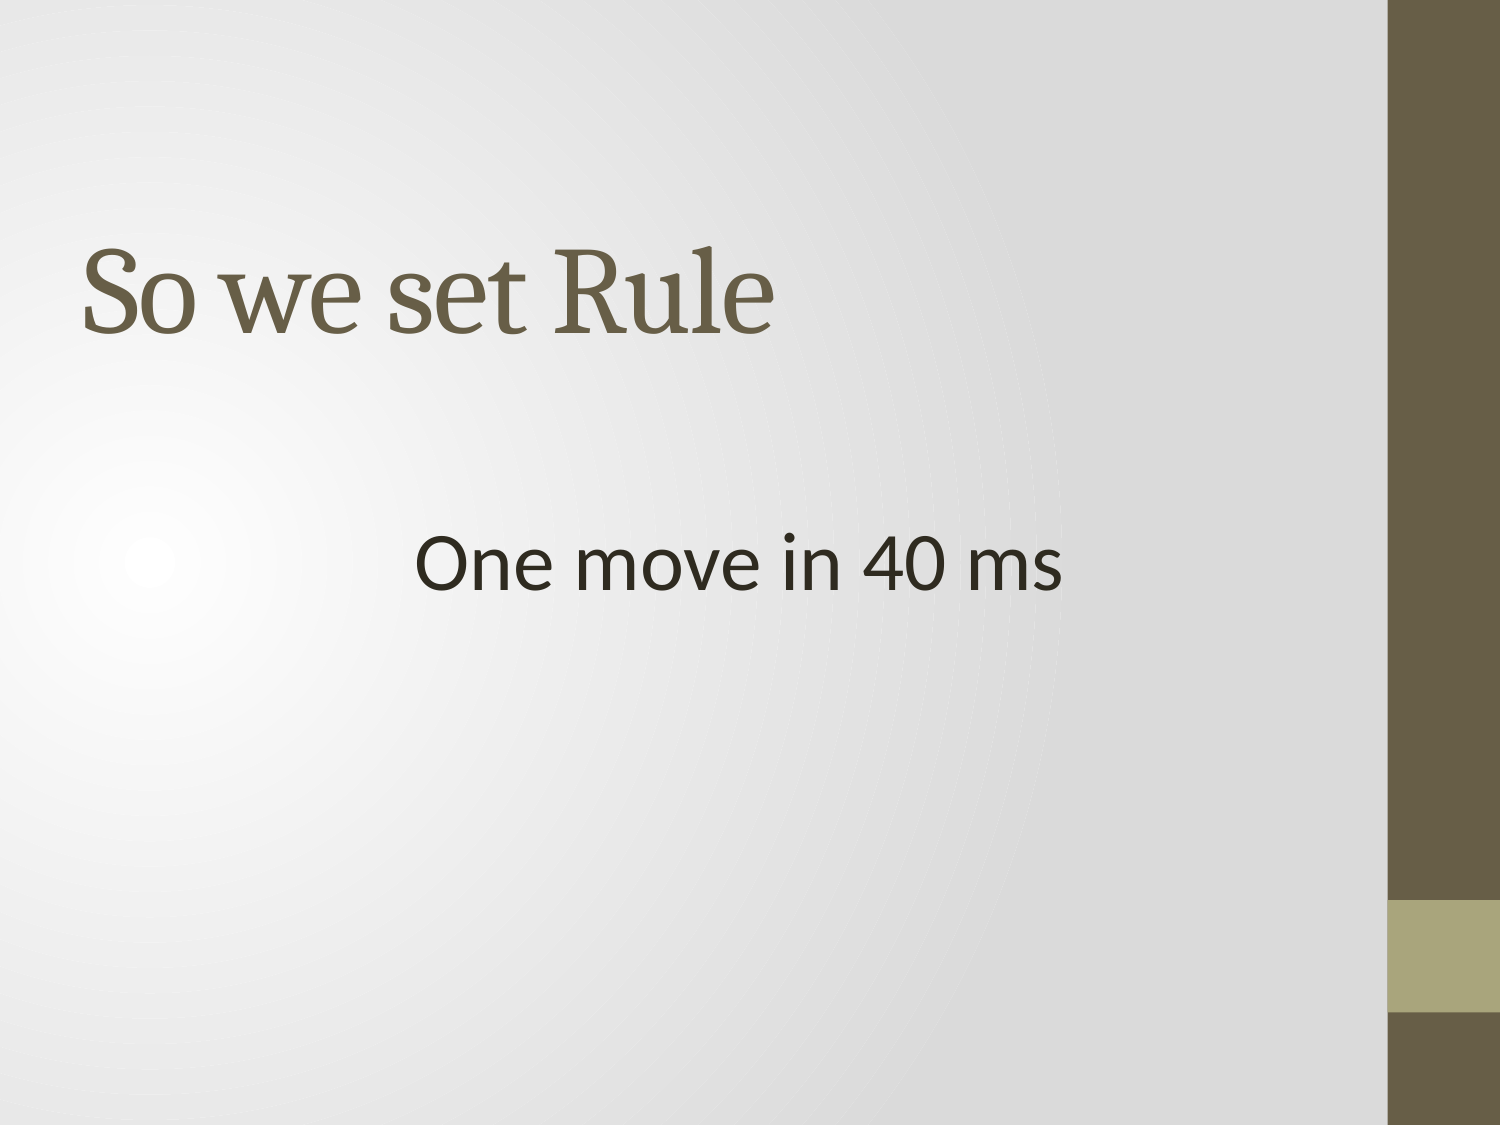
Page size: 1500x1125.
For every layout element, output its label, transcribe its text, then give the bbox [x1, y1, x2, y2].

title So we set Rule [68, 112, 1432, 455]
list One move in 40 ms [399, 500, 1263, 900]
